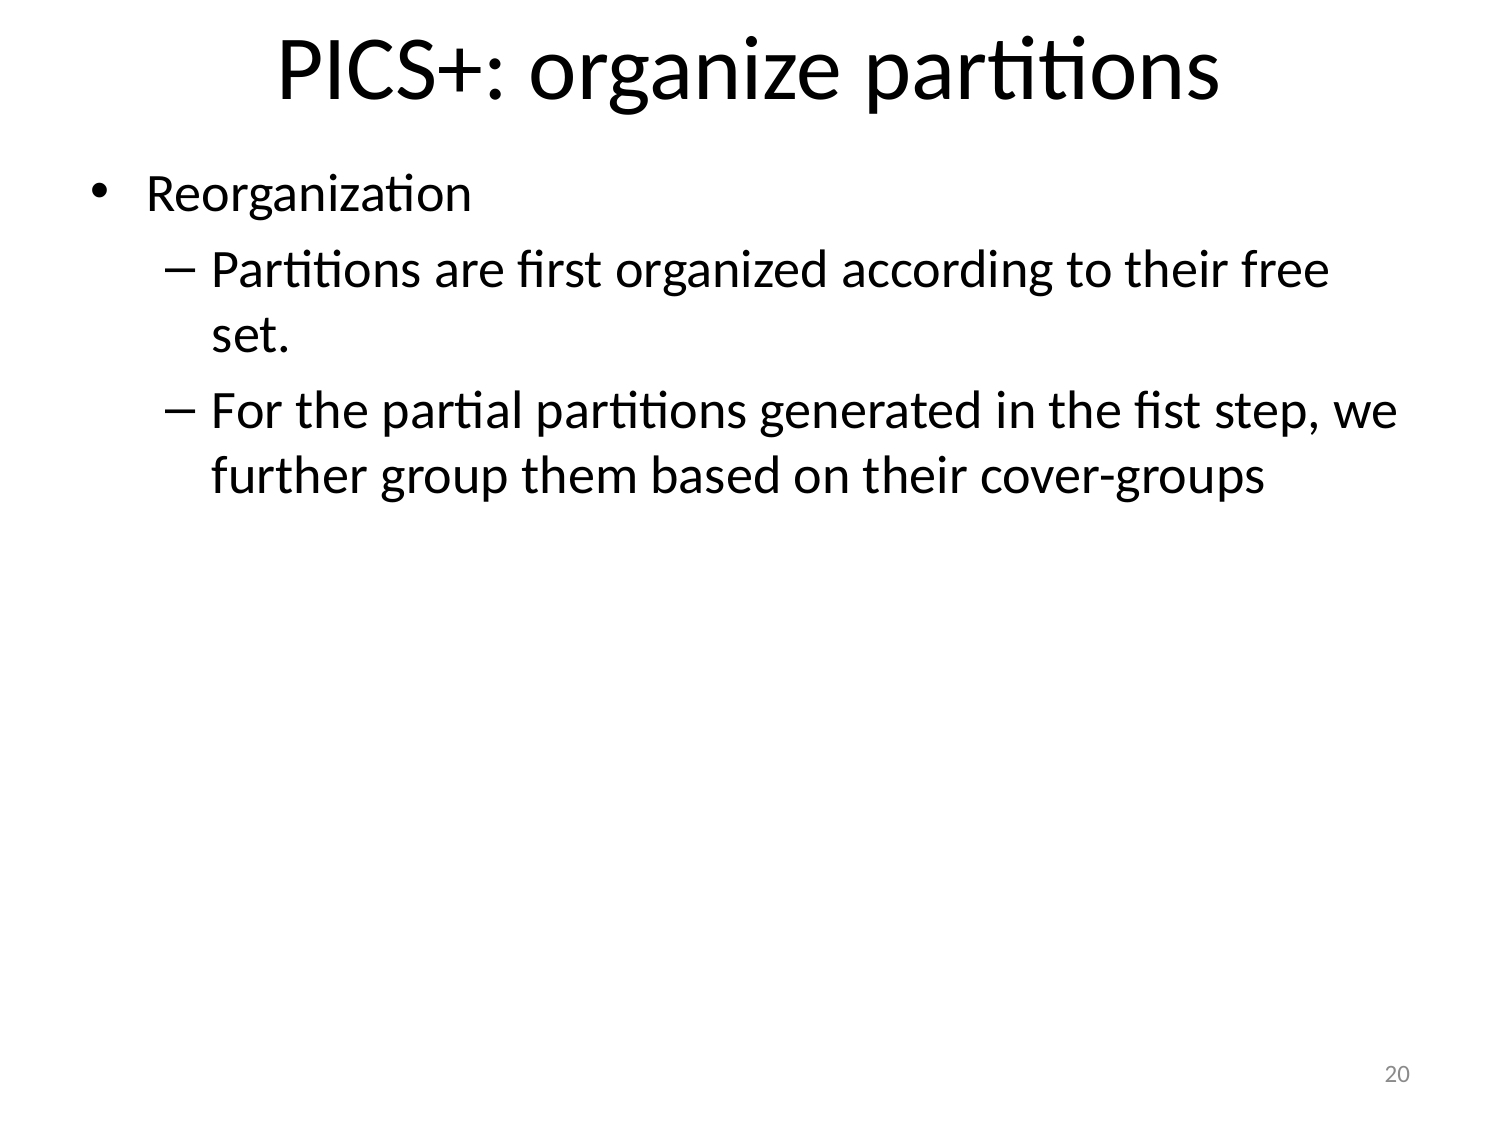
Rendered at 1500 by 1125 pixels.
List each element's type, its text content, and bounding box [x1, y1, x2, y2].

slide_number 20 [1074, 1042, 1425, 1103]
title PICS+: organize partitions [75, 0, 1425, 125]
list Reorganization Partitions are first organized according to their free set. For the partial partitions generated in the fist step, we further group them based on their cover-groups [75, 149, 1425, 1005]
